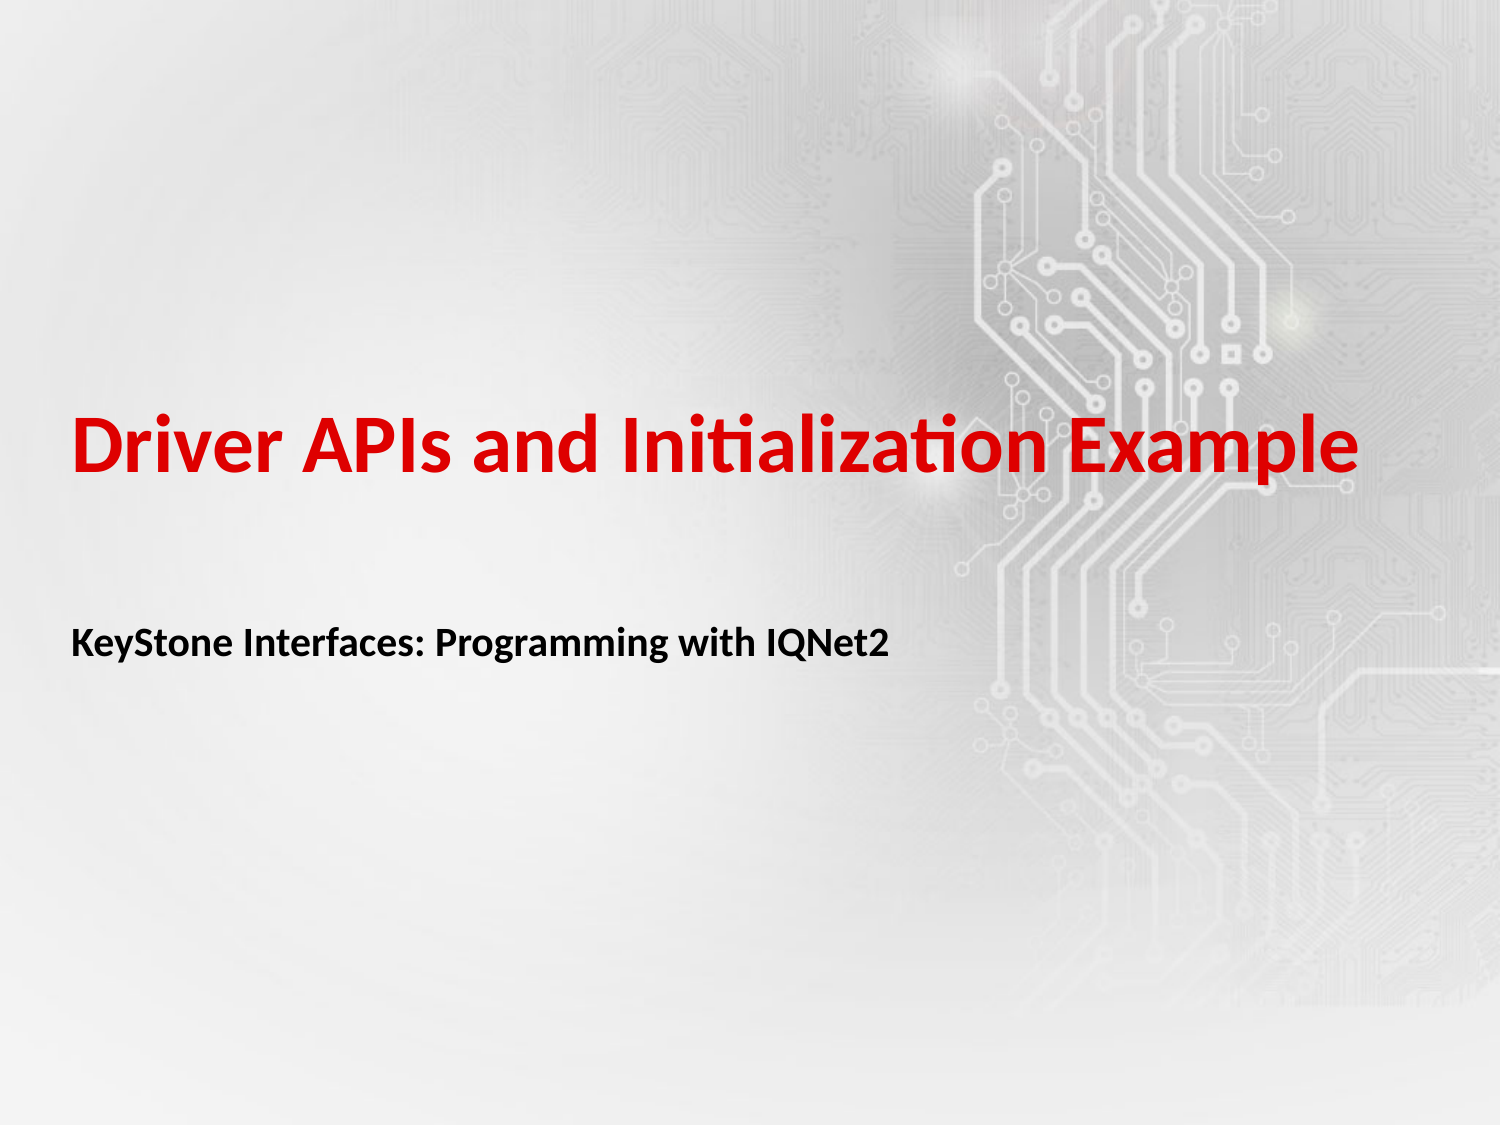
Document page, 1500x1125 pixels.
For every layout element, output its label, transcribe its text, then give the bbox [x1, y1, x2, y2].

subtitle KeyStone Interfaces: Programming with IQNet2 [56, 606, 1444, 851]
title Driver APIs and Initialization Example [56, 318, 1444, 561]
picture [0, 0, 1500, 1125]
